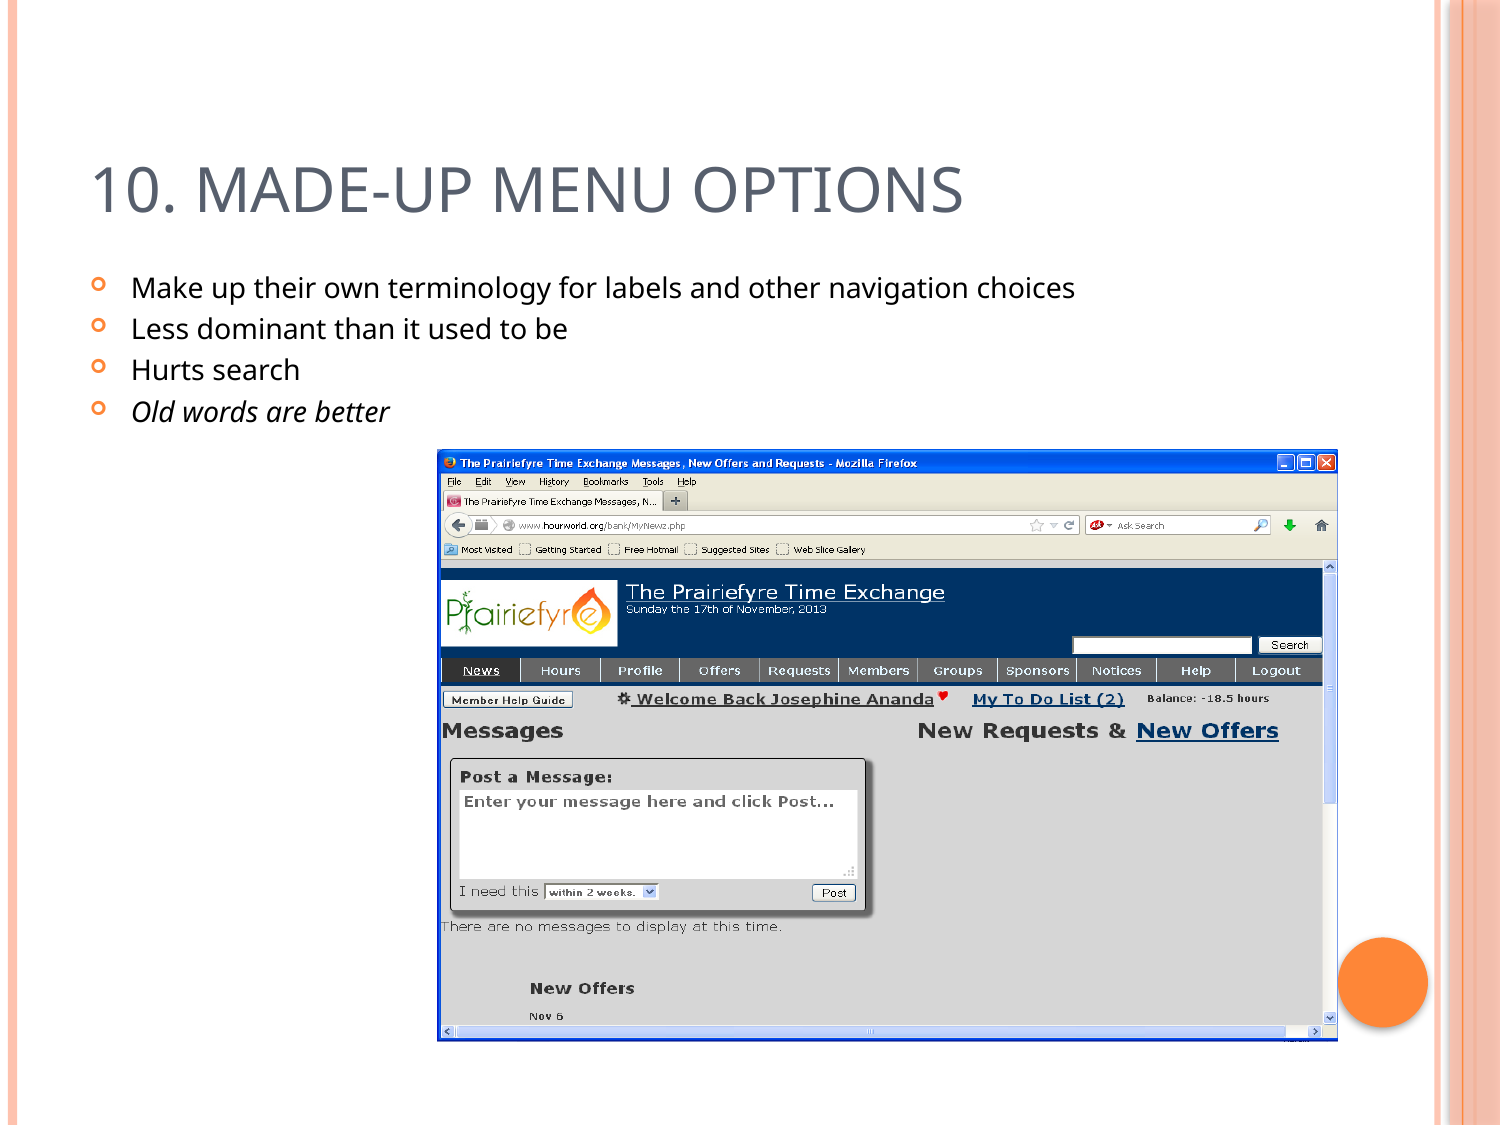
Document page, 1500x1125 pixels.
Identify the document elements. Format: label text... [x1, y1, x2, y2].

list Make up their own terminology for labels and other navigation choices Less dominant than it used to be Hurts search Old words are better [75, 262, 1338, 438]
title 10. Made-Up Menu Options [75, 45, 1300, 233]
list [436, 449, 1338, 1043]
